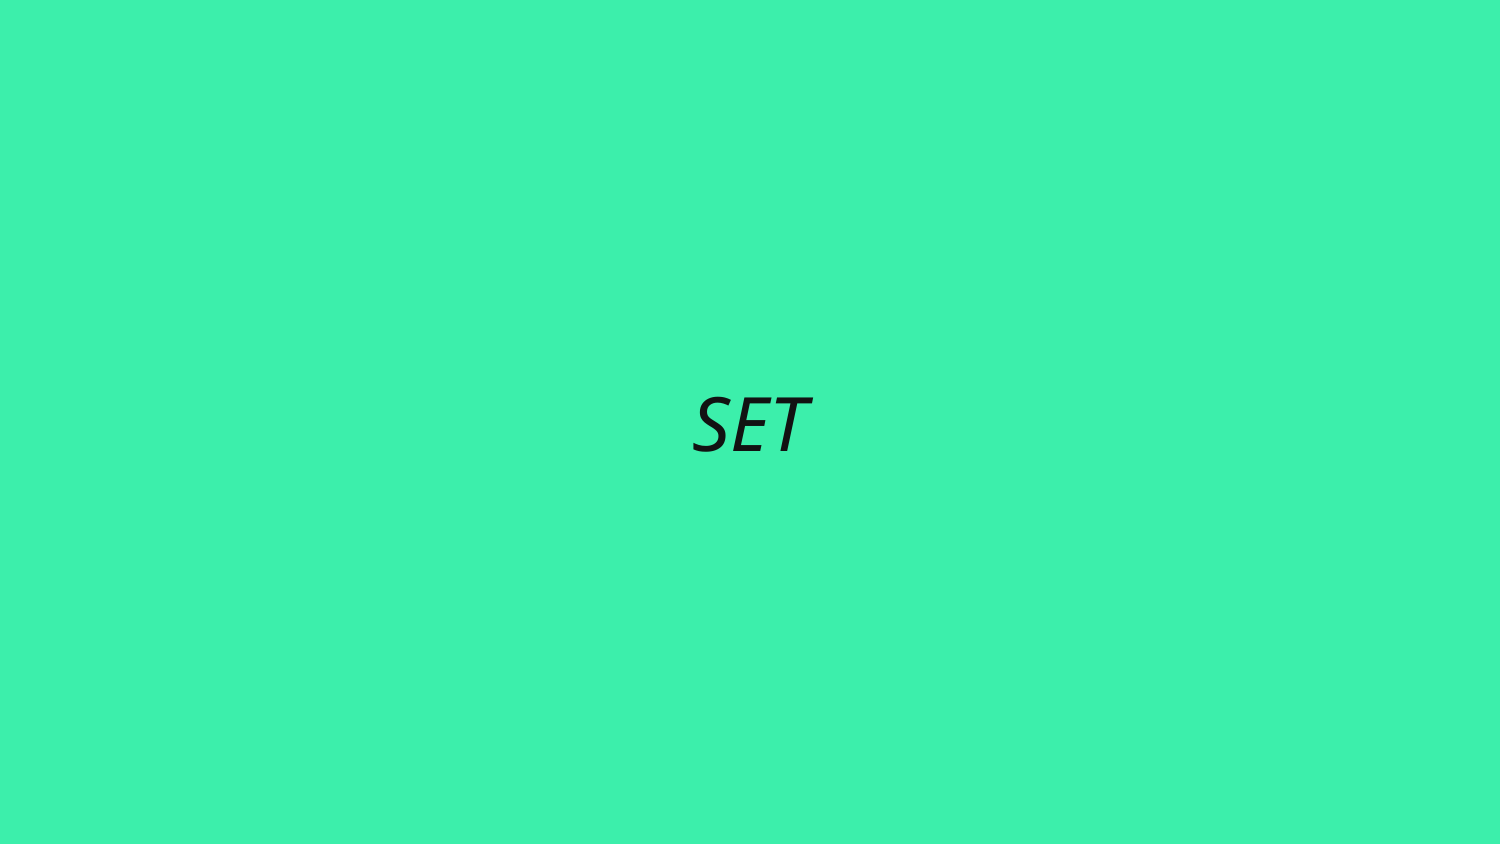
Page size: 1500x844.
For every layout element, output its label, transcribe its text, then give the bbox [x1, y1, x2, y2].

text_box SET [229, 340, 1271, 503]
